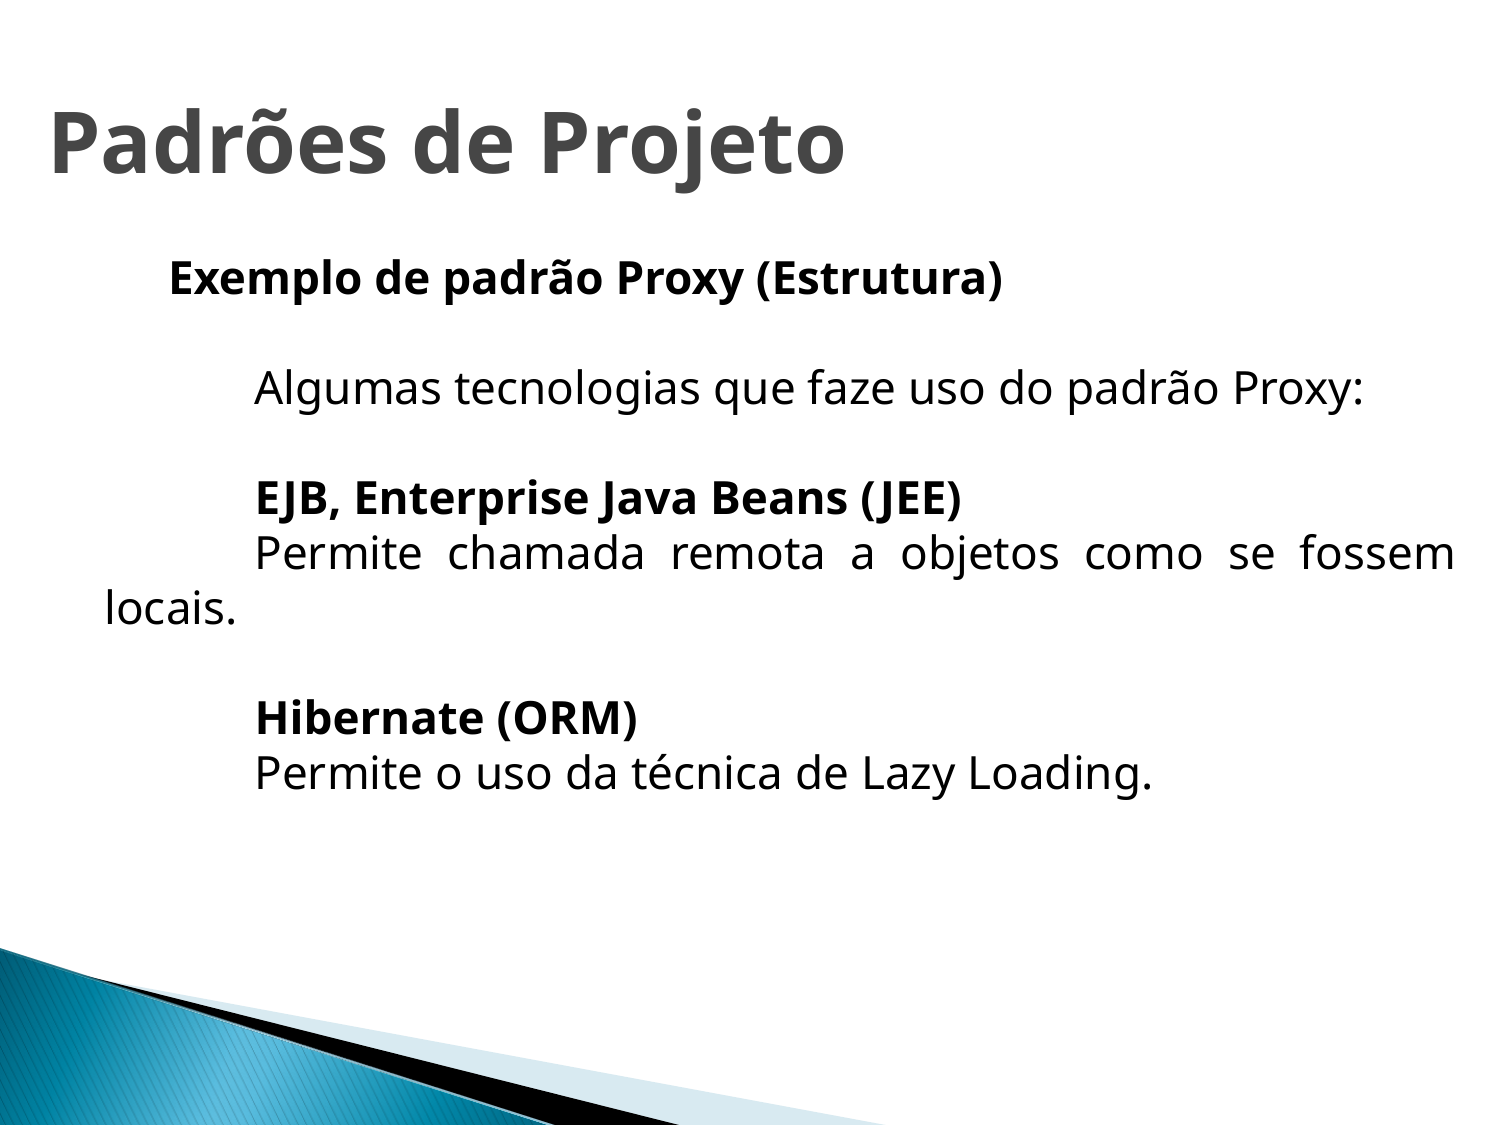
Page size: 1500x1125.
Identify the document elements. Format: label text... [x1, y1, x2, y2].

picture [0, 946, 559, 1125]
title Padrões de Projeto [32, 43, 1426, 235]
text_box Exemplo de padrão Proxy (Estrutura) Algumas tecnologias que faze uso do padrão Proxy: EJB, Enterprise Java Beans (JEE) Permite chamada remota a objetos como se fossem locais. Hibernate (ORM) Permite o uso da técnica de Lazy Loading. [89, 234, 1472, 951]
